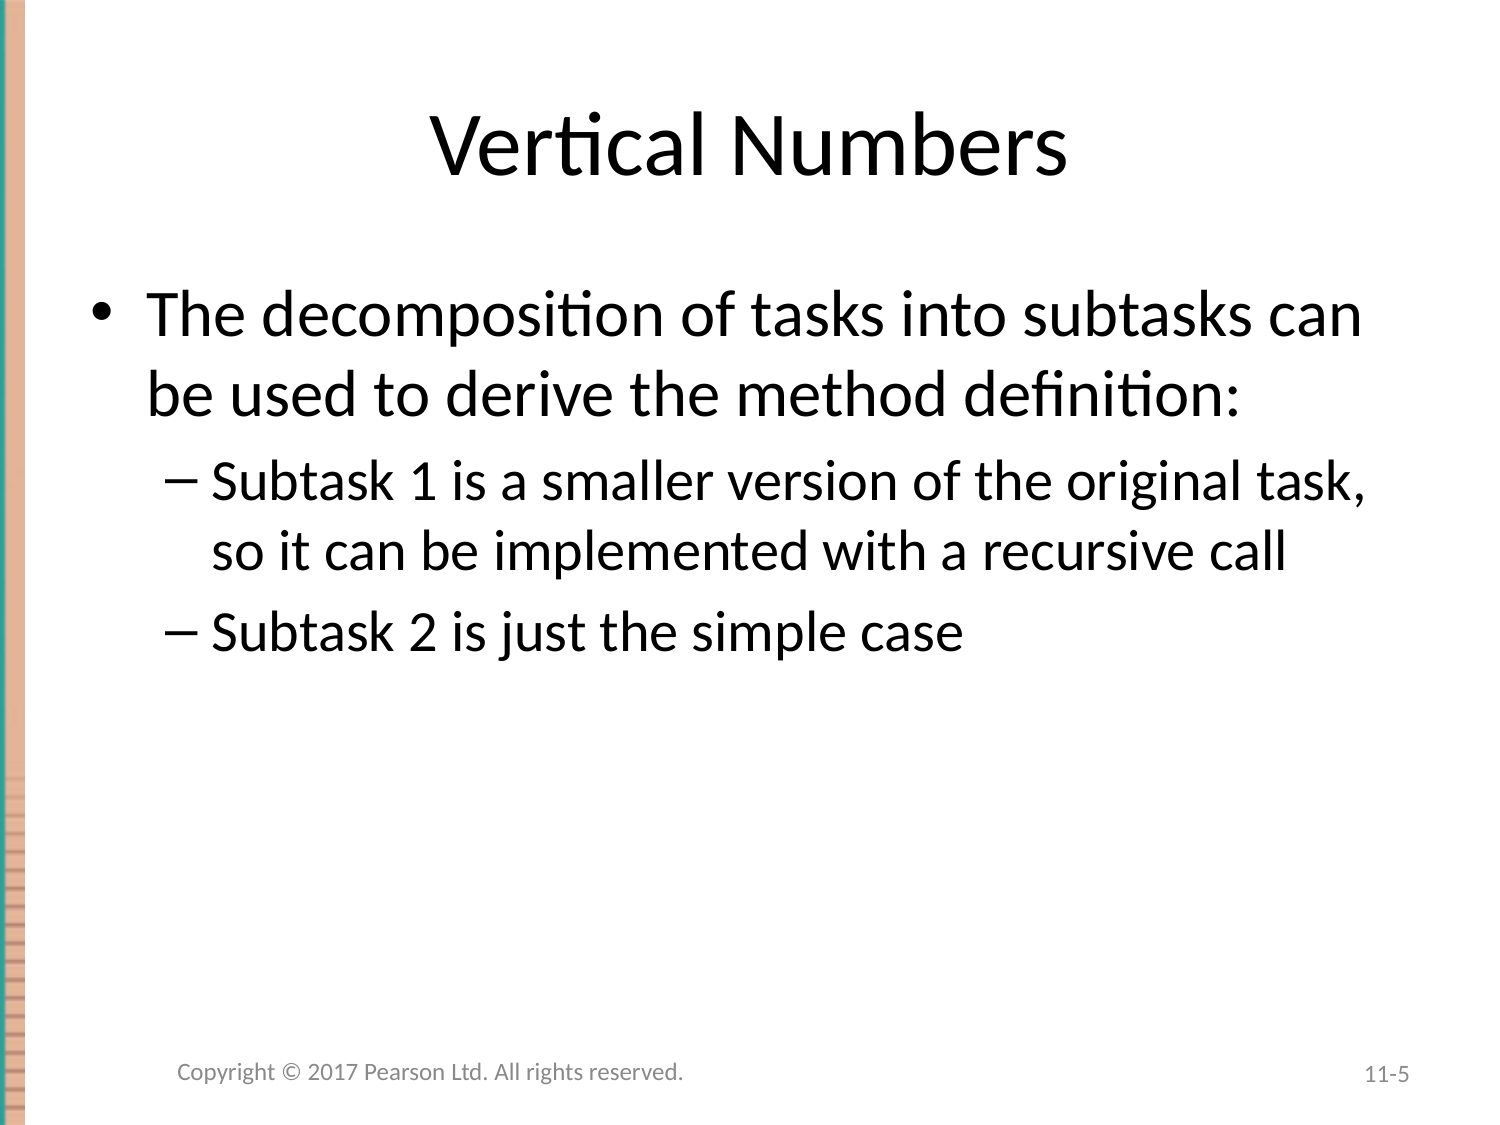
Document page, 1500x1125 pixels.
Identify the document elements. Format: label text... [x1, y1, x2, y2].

list The decomposition of tasks into subtasks can be used to derive the method definition: Subtask 1 is a smaller version of the original task, so it can be implemented with a recursive call Subtask 2 is just the simple case [75, 262, 1425, 1005]
slide_number 11-5 [1074, 1042, 1425, 1103]
footer Copyright © 2017 Pearson Ltd. All rights reserved. [75, 1040, 788, 1100]
picture [0, 0, 25, 1125]
title Vertical Numbers [75, 45, 1425, 233]
